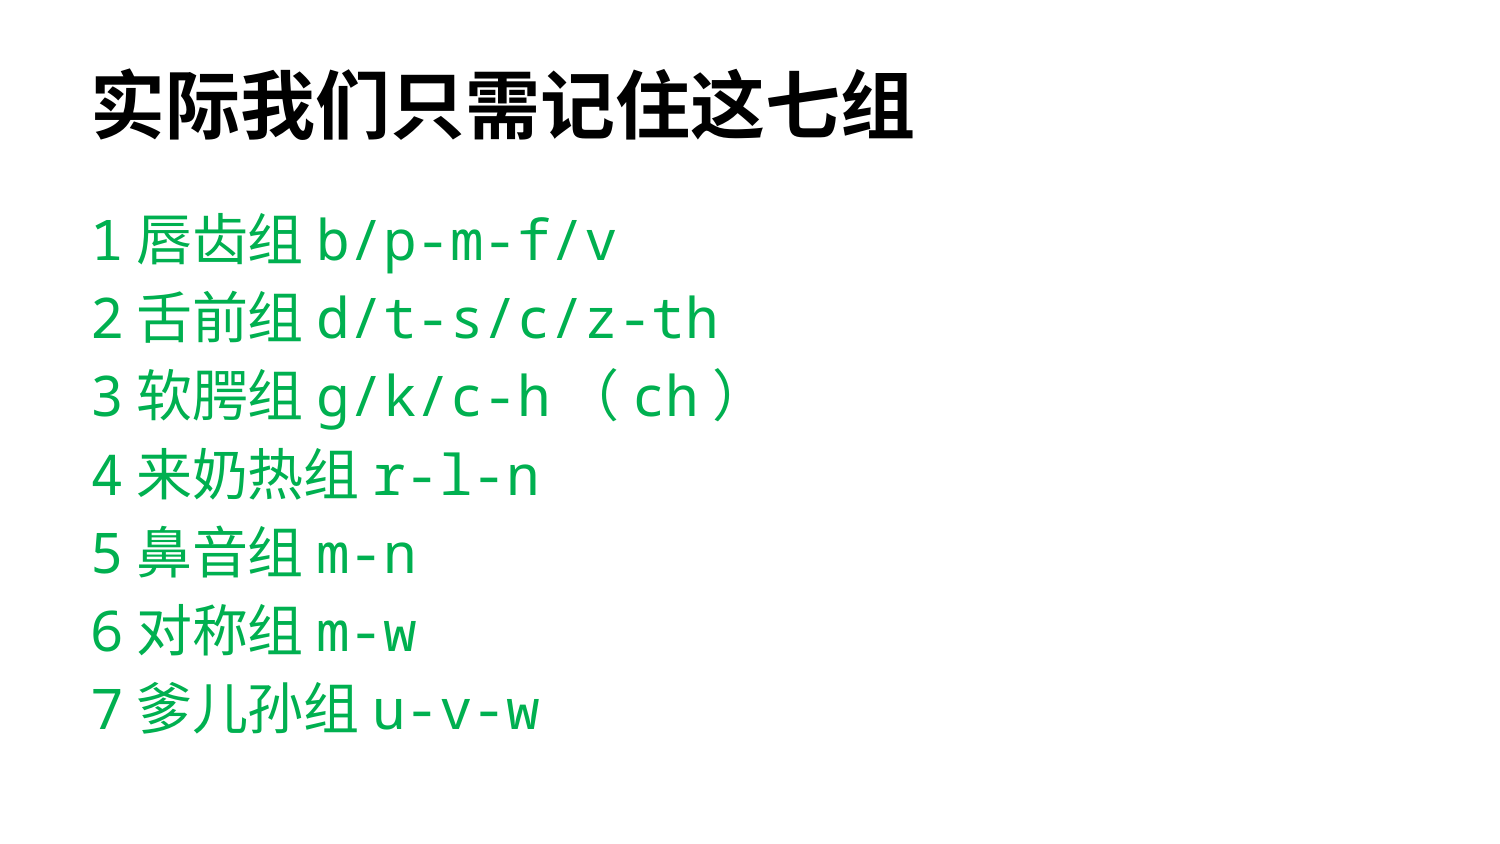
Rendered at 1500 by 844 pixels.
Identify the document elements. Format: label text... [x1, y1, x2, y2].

title 实际我们只需记住这七组 [75, 33, 1425, 175]
list 1唇齿组b/p-m-f/v 2舌前组d/t-s/c/z-th 3软腭组g/k/c-h（ch） 4来奶热组r-l-n 5鼻音组m-n 6对称组m-w 7爹儿孙组u-v-w [75, 196, 1425, 754]
